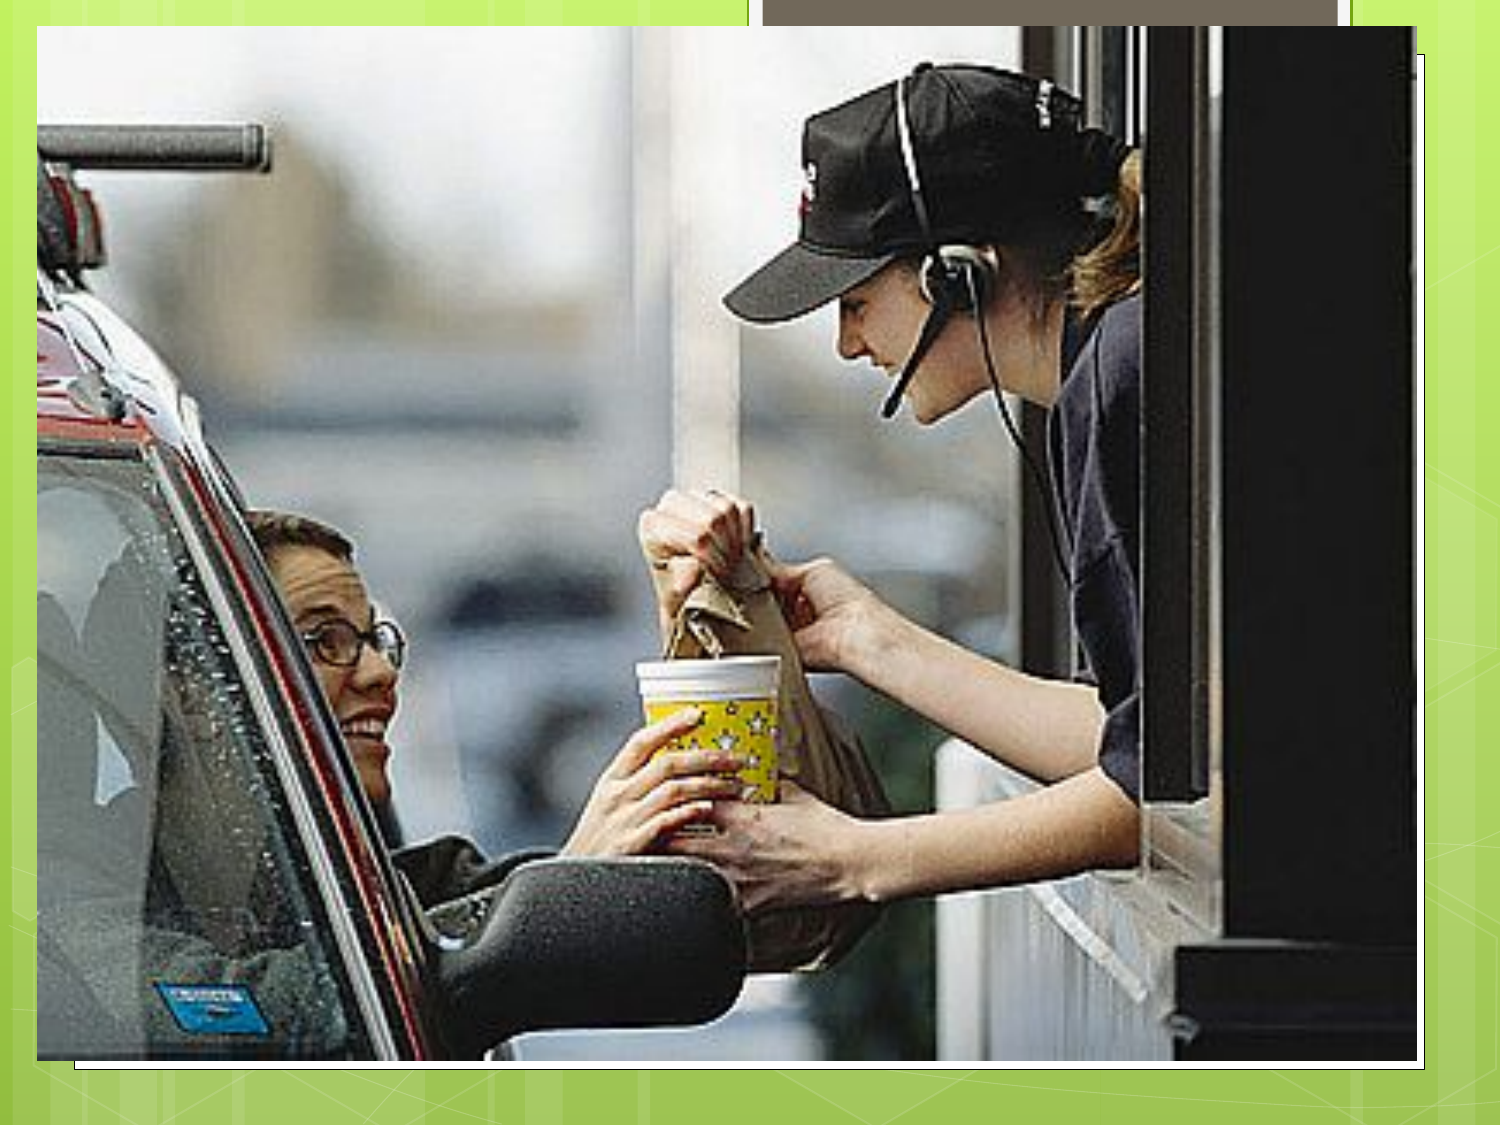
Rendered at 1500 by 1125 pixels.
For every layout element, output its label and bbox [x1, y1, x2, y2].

picture [37, 26, 1418, 1062]
